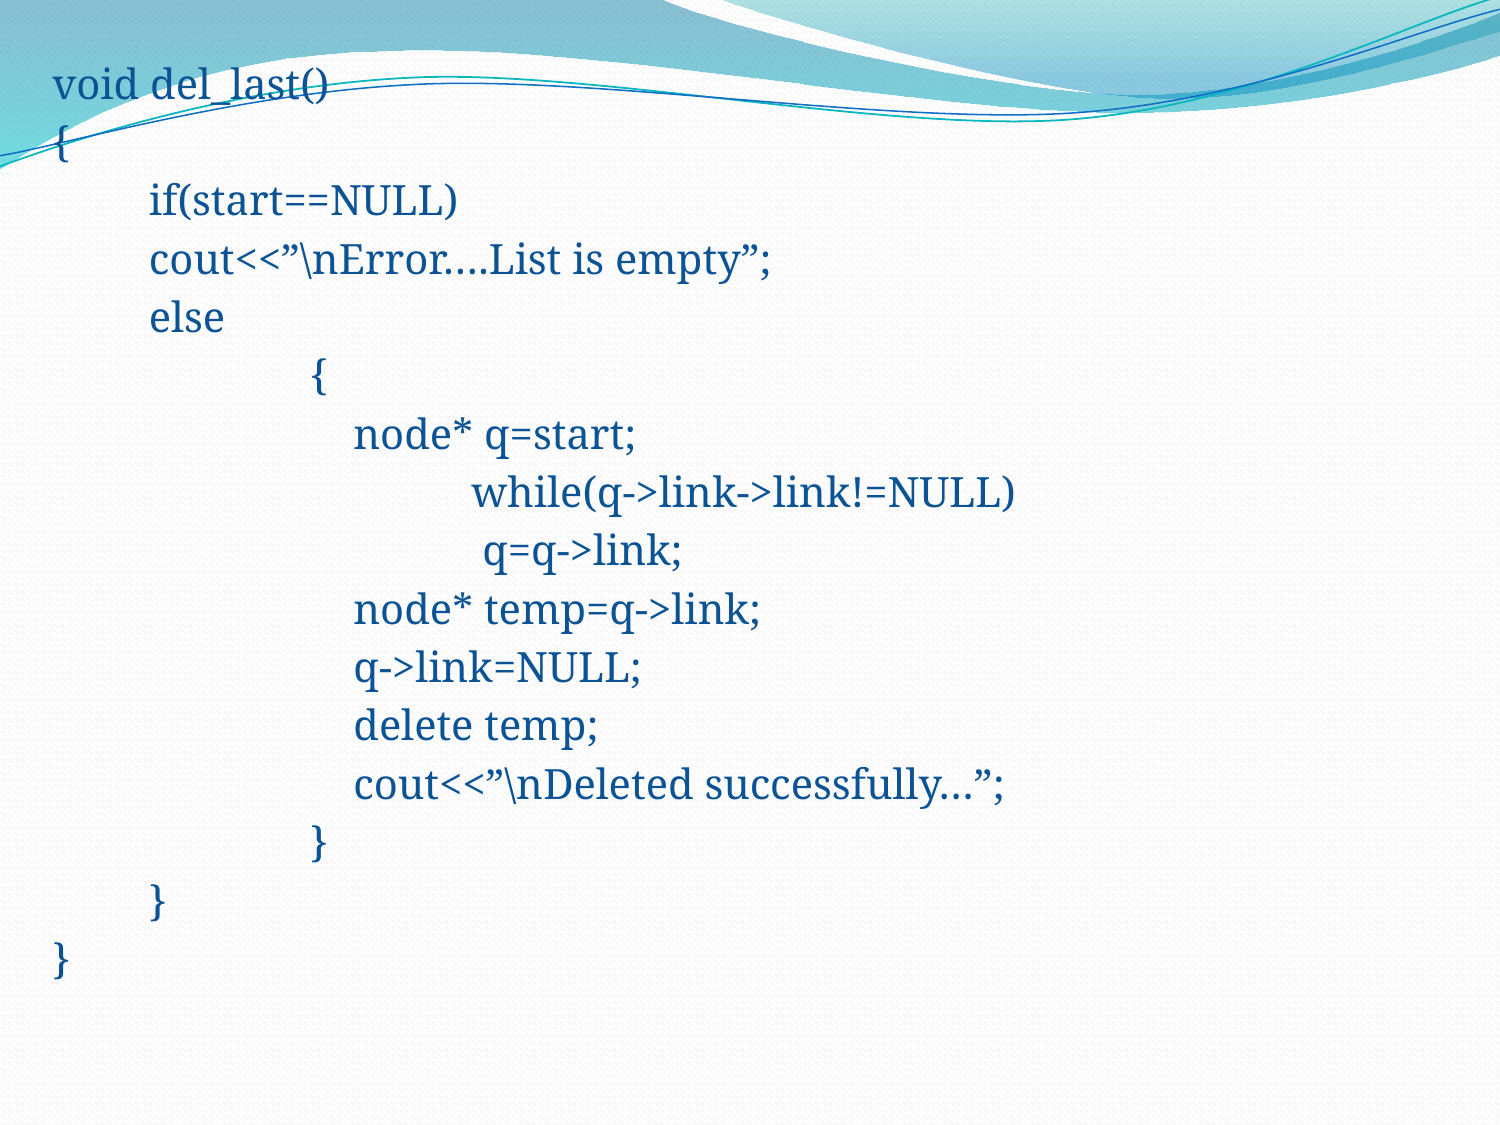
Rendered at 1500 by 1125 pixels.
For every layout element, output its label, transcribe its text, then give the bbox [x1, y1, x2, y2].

list void del_last() { if(start==NULL) cout<<”\nError….List is empty”; else { node* q=start; while(q->link->link!=NULL) q=q->link; node* temp=q->link; q->link=NULL; delete temp; cout<<”\nDeleted successfully…”; } } } [37, 50, 1500, 1075]
